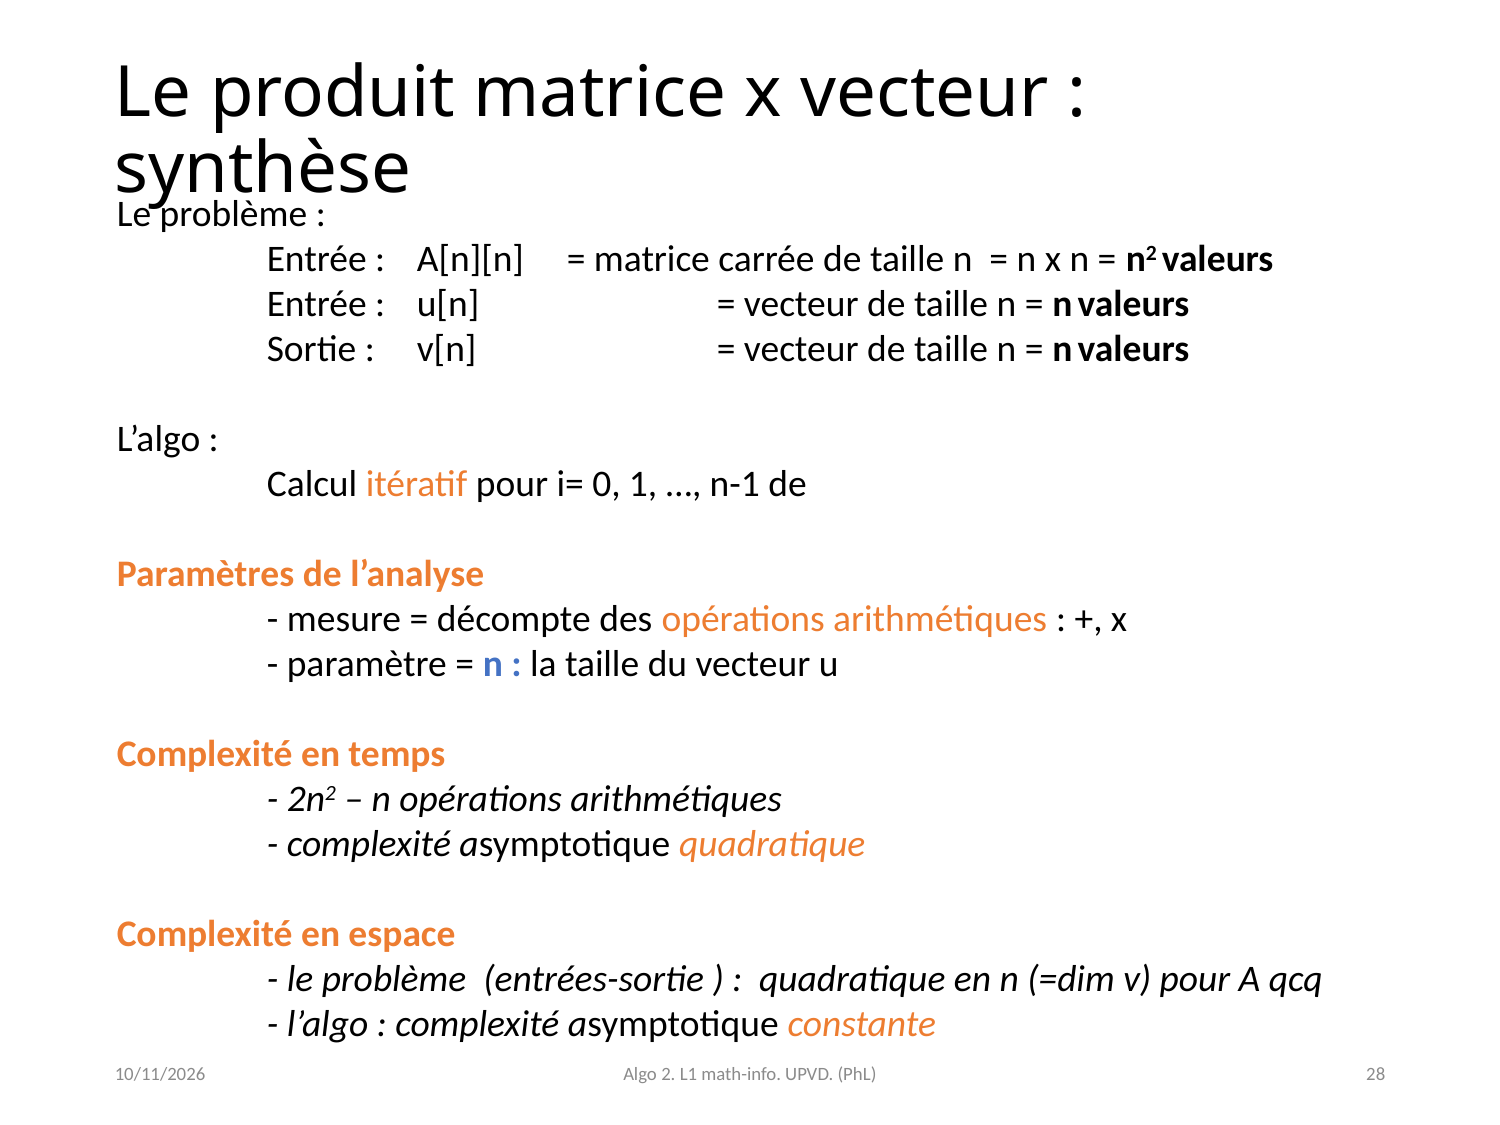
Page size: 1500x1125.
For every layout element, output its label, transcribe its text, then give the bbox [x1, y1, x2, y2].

slide_number 28 [1059, 1042, 1397, 1103]
title Le produit matrice x vecteur : synthèse [103, 59, 1397, 204]
footer Algo 2. L1 math-info. UPVD. (PhL) [496, 1042, 1004, 1103]
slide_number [103, 1042, 441, 1103]
